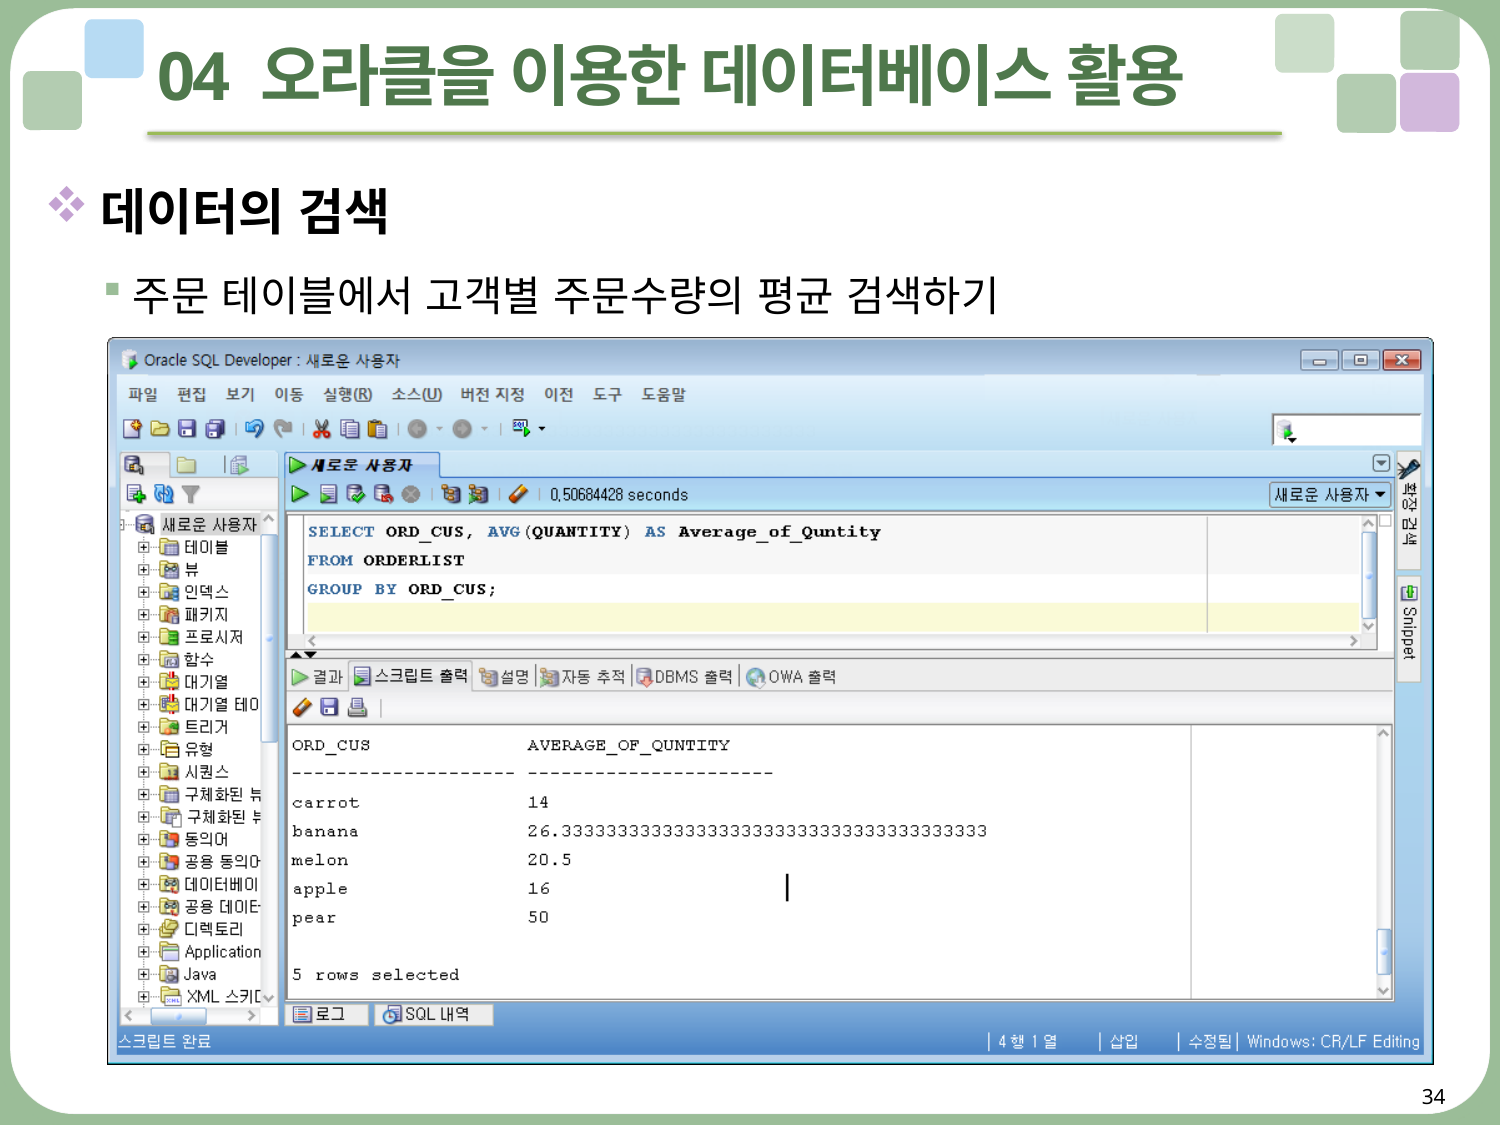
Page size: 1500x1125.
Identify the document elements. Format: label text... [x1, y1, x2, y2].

picture [0, 0, 1500, 1125]
list 데이터의 검색 주문 테이블에서 고객별 주문수량의 평균 검색하기 [29, 172, 1459, 1083]
title 04 오라클을 이용한 데이터베이스 활용 [142, 25, 1459, 123]
